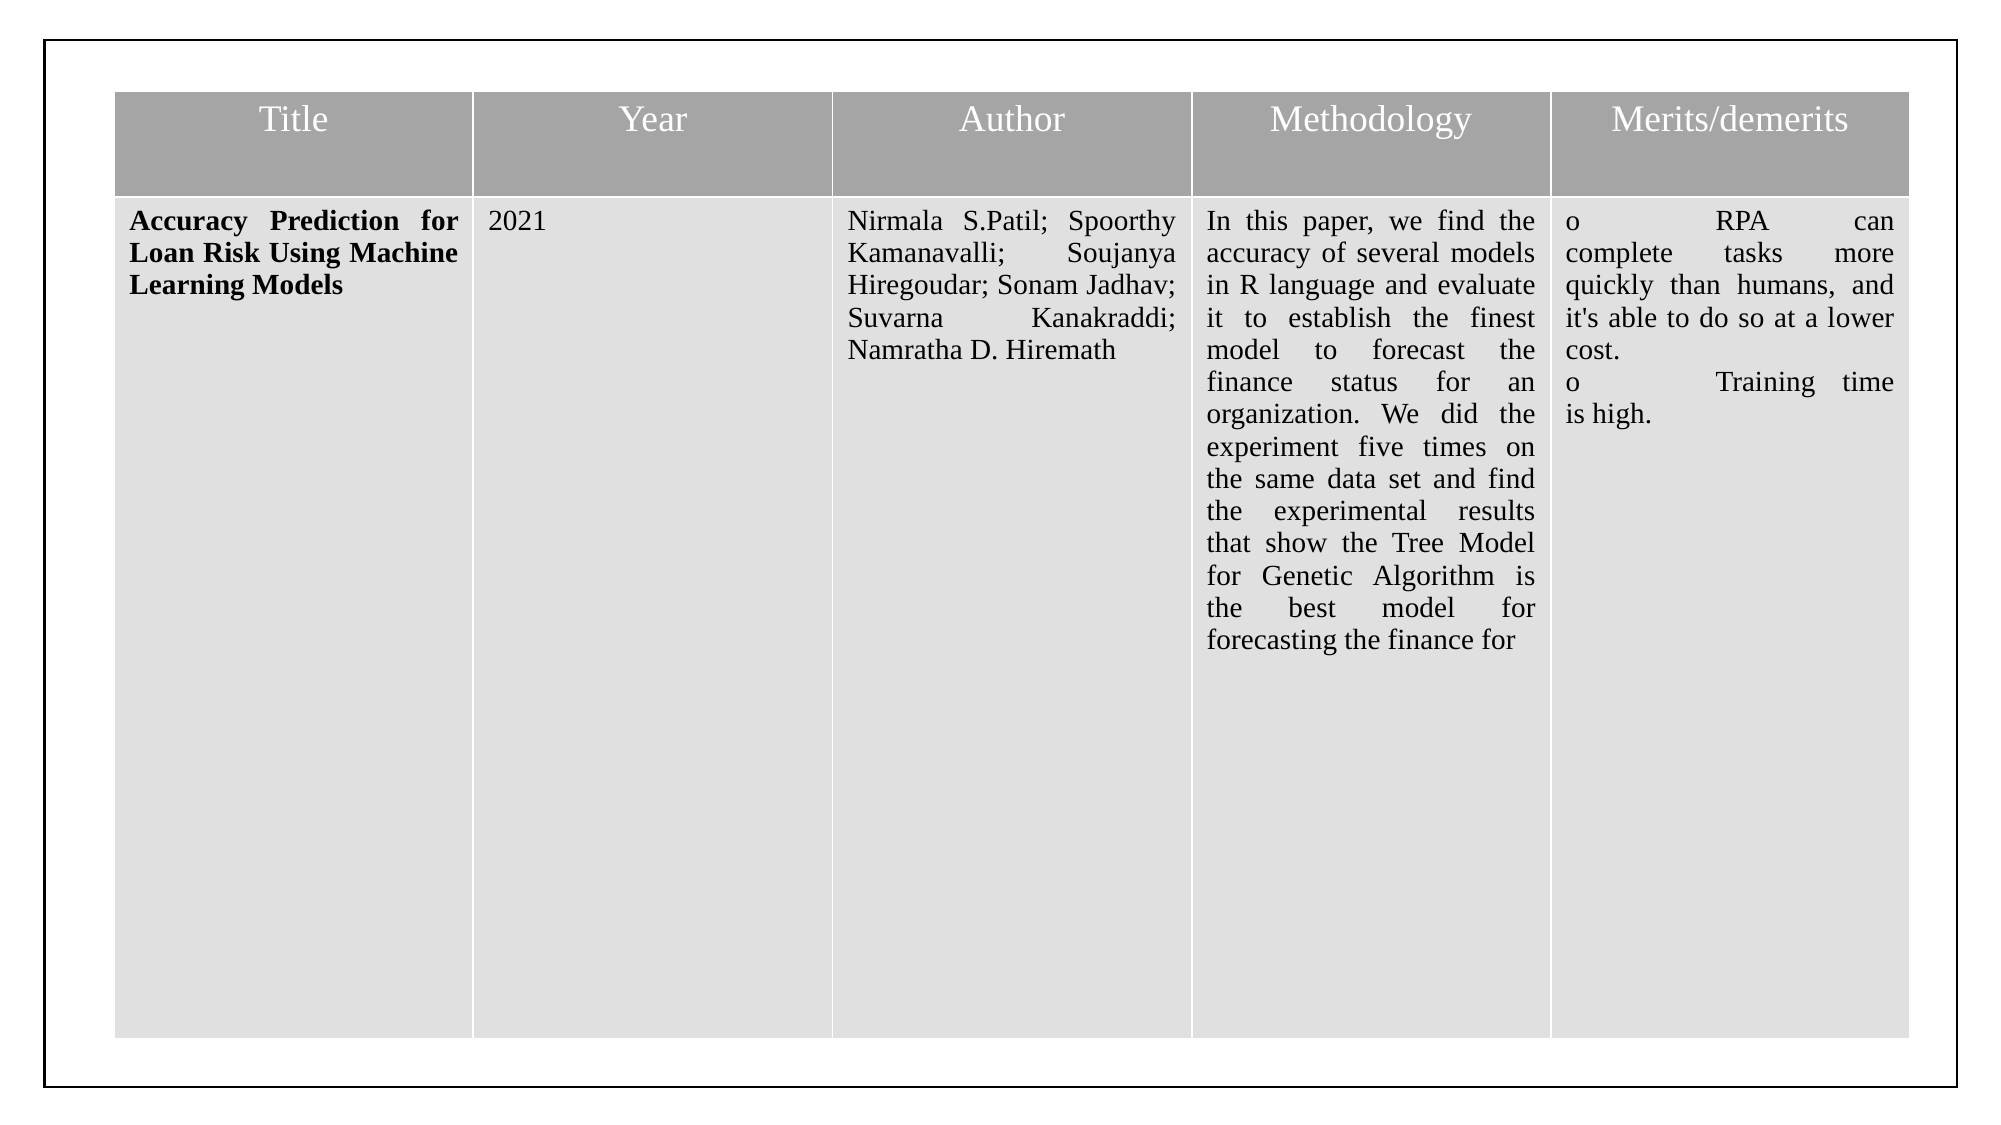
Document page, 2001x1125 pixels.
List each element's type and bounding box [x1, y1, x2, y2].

text_box [43, 39, 1958, 1088]
